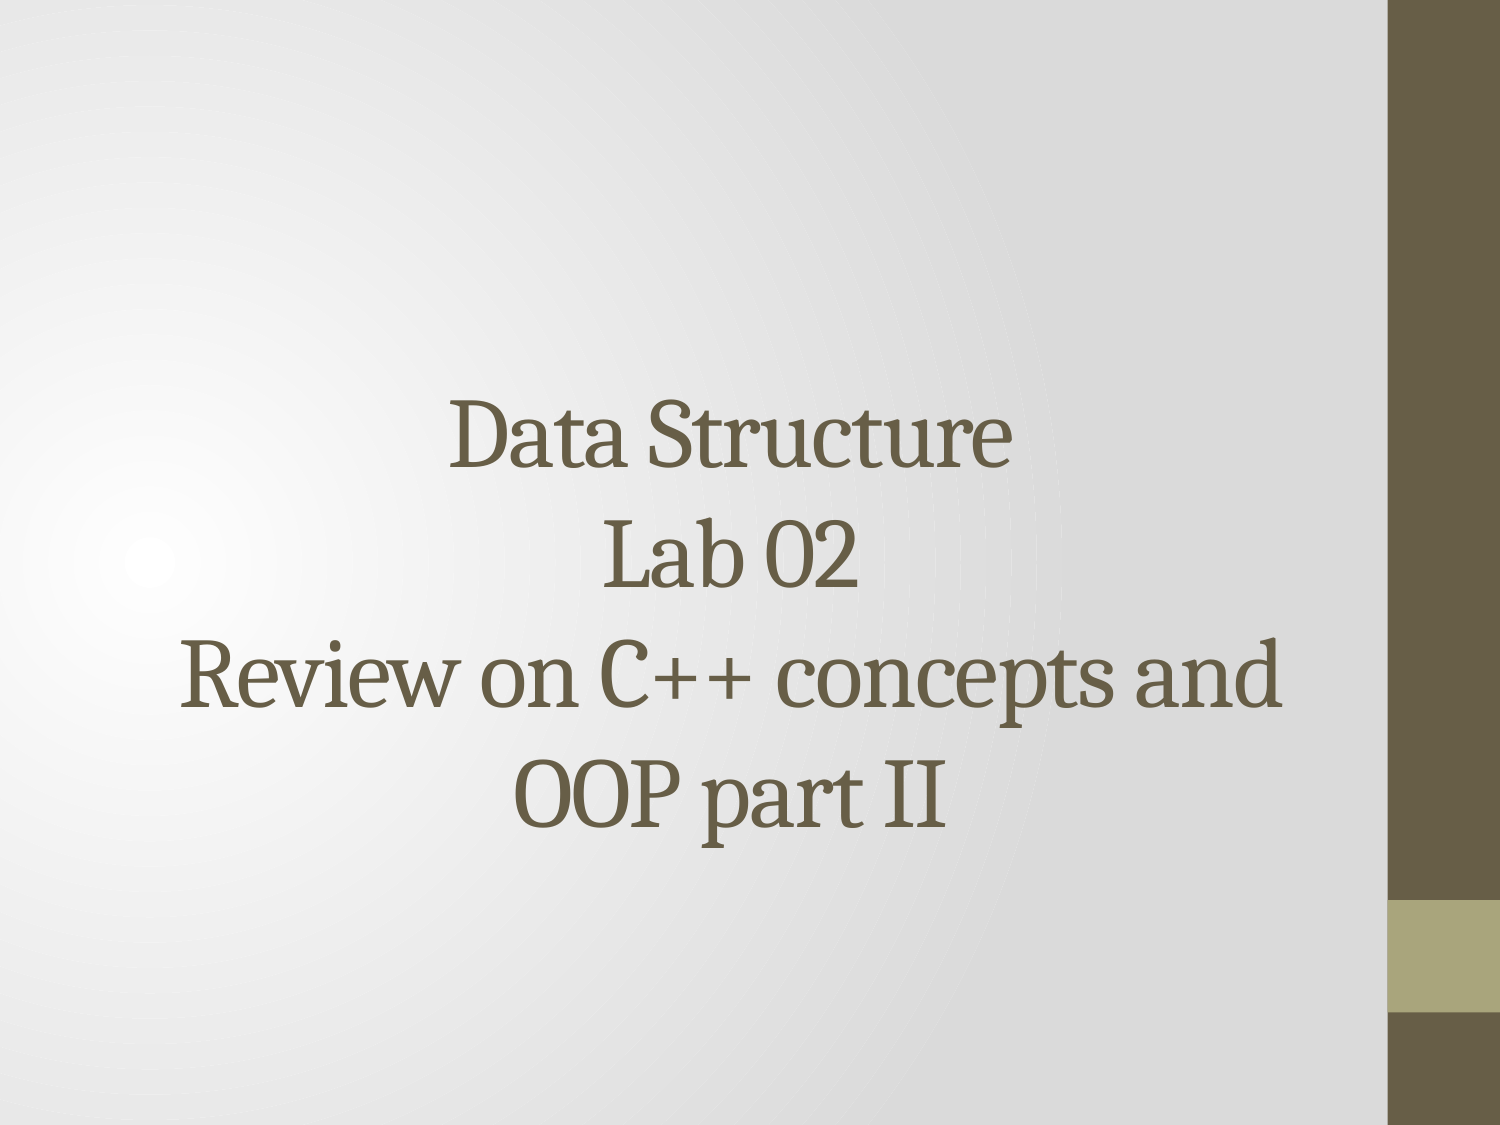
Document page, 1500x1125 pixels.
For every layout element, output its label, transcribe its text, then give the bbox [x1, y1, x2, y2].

title Data Structure Lab 02 Review on C++ concepts and OOP part II [112, 149, 1350, 975]
